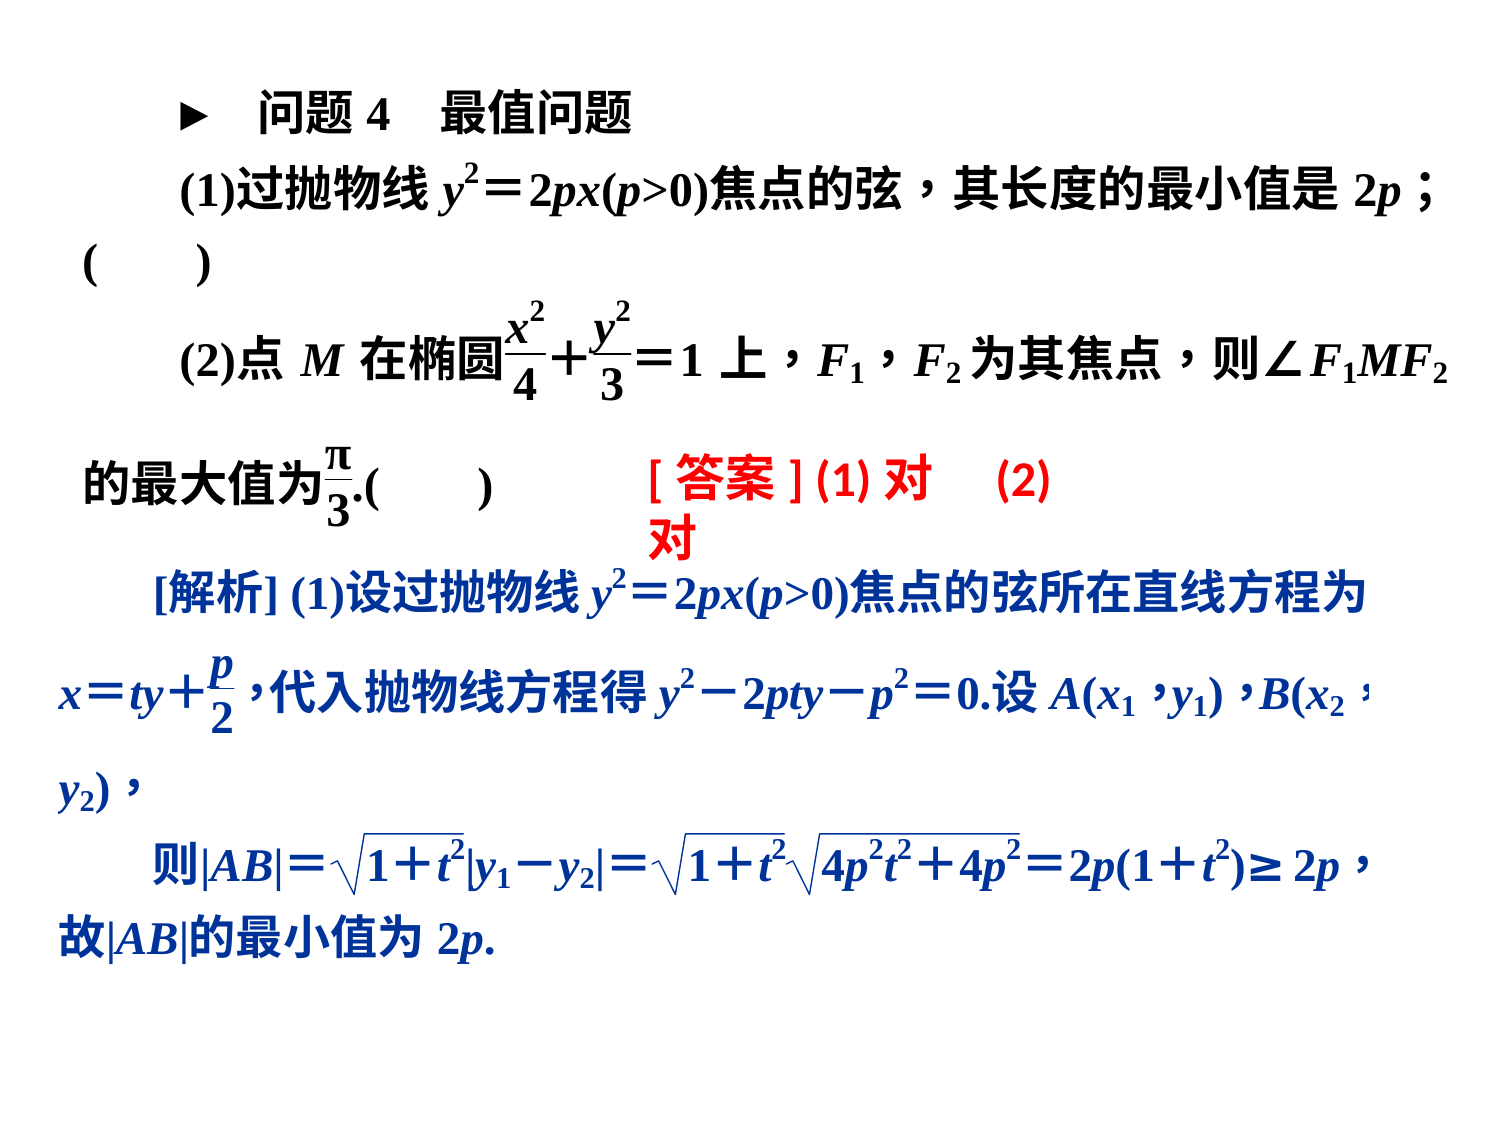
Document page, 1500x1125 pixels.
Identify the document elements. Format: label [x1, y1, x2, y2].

text_box [58, 562, 1372, 1067]
text_box [81, 81, 1448, 686]
